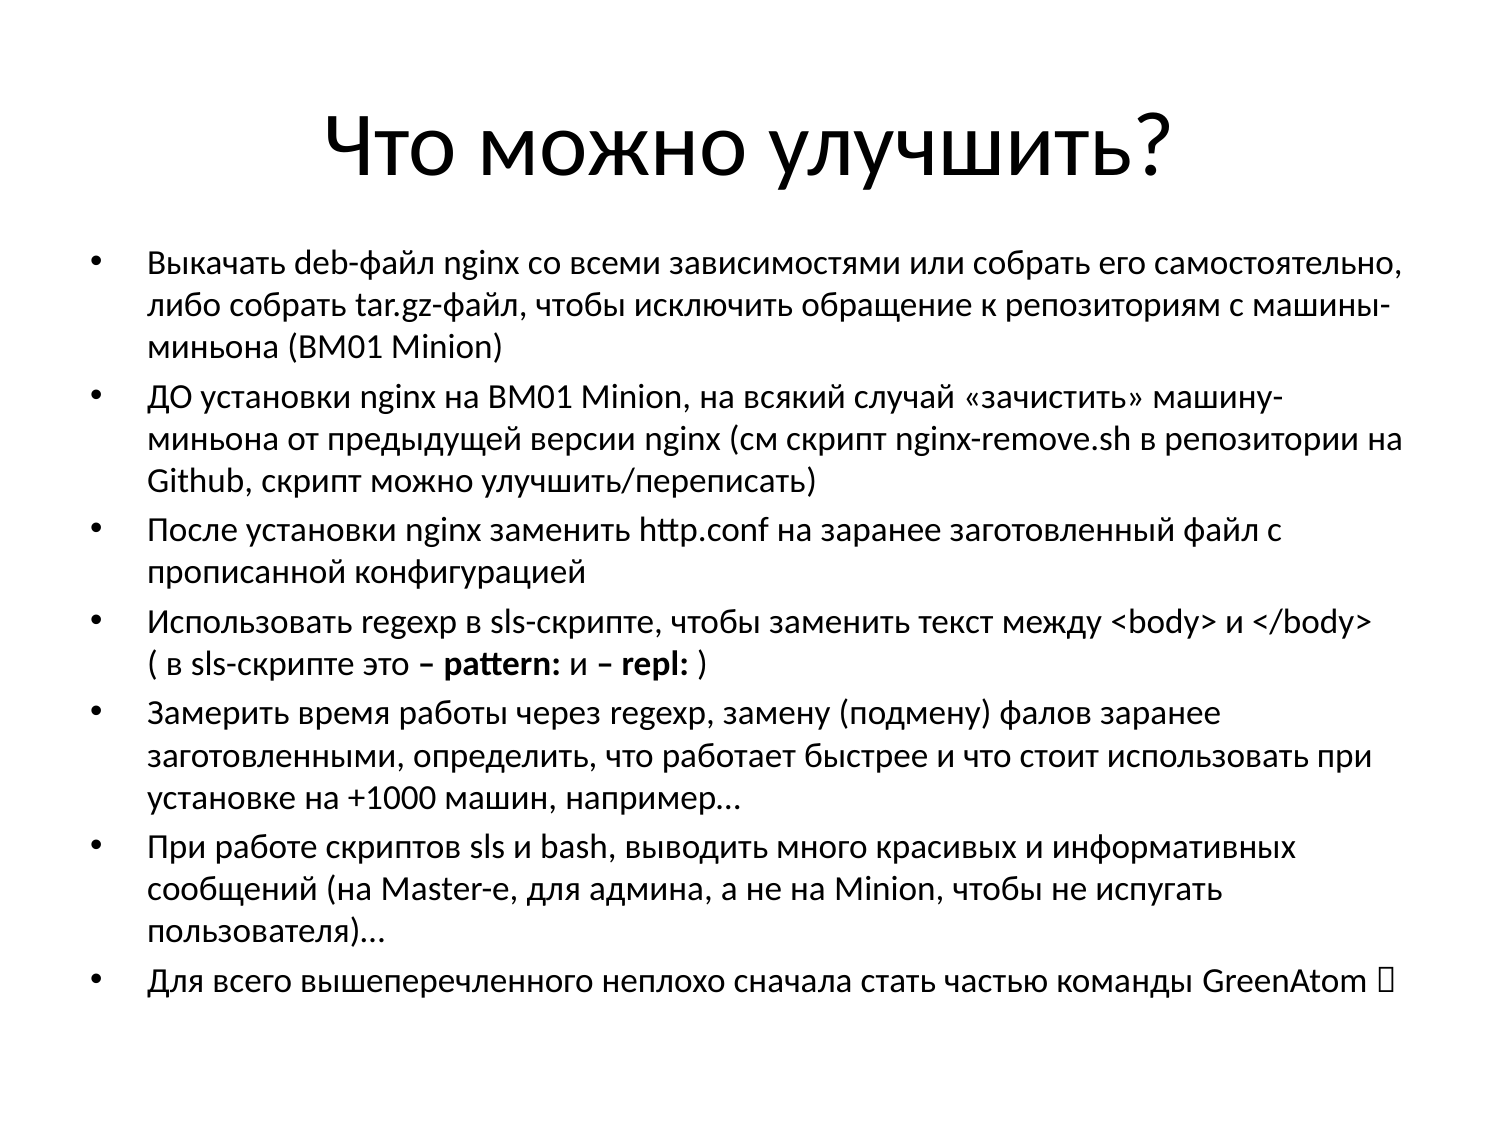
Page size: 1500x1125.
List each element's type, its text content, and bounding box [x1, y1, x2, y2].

list Выкачать deb-файл nginx со всеми зависимостями или собрать его самостоятельно, либо собрать tar.gz-файл, чтобы исключить обращение к репозиториям с машины-миньона (BM01 Minion) ДО установки nginx на BM01 Minion, на всякий случай «зачистить» машину-миньона от предыдущей версии nginx (см скрипт nginx-remove.sh в репозитории на Github, скрипт можно улучшить/переписать) После установки nginx заменить http.conf на заранее заготовленный файл с прописанной конфигурацией Использовать regexp в sls-скрипте, чтобы заменить текст между <body> и </body> ( в sls-скрипте это – pattern: и – repl: ) Замерить время работы через regexp, замену (подмену) фалов заранее заготовленными, определить, что работает быстрее и что стоит использовать при установке на +1000 машин, например… При работе скриптов sls и bash, выводить много красивых и информативных сообщений (на Master-e, для админа, а не на Minion, чтобы не испугать пользователя)… Для всего вышеперечленного неплохо сначала стать частью команды GreenAtom  [75, 231, 1425, 1047]
title Что можно улучшить? [75, 45, 1425, 231]
